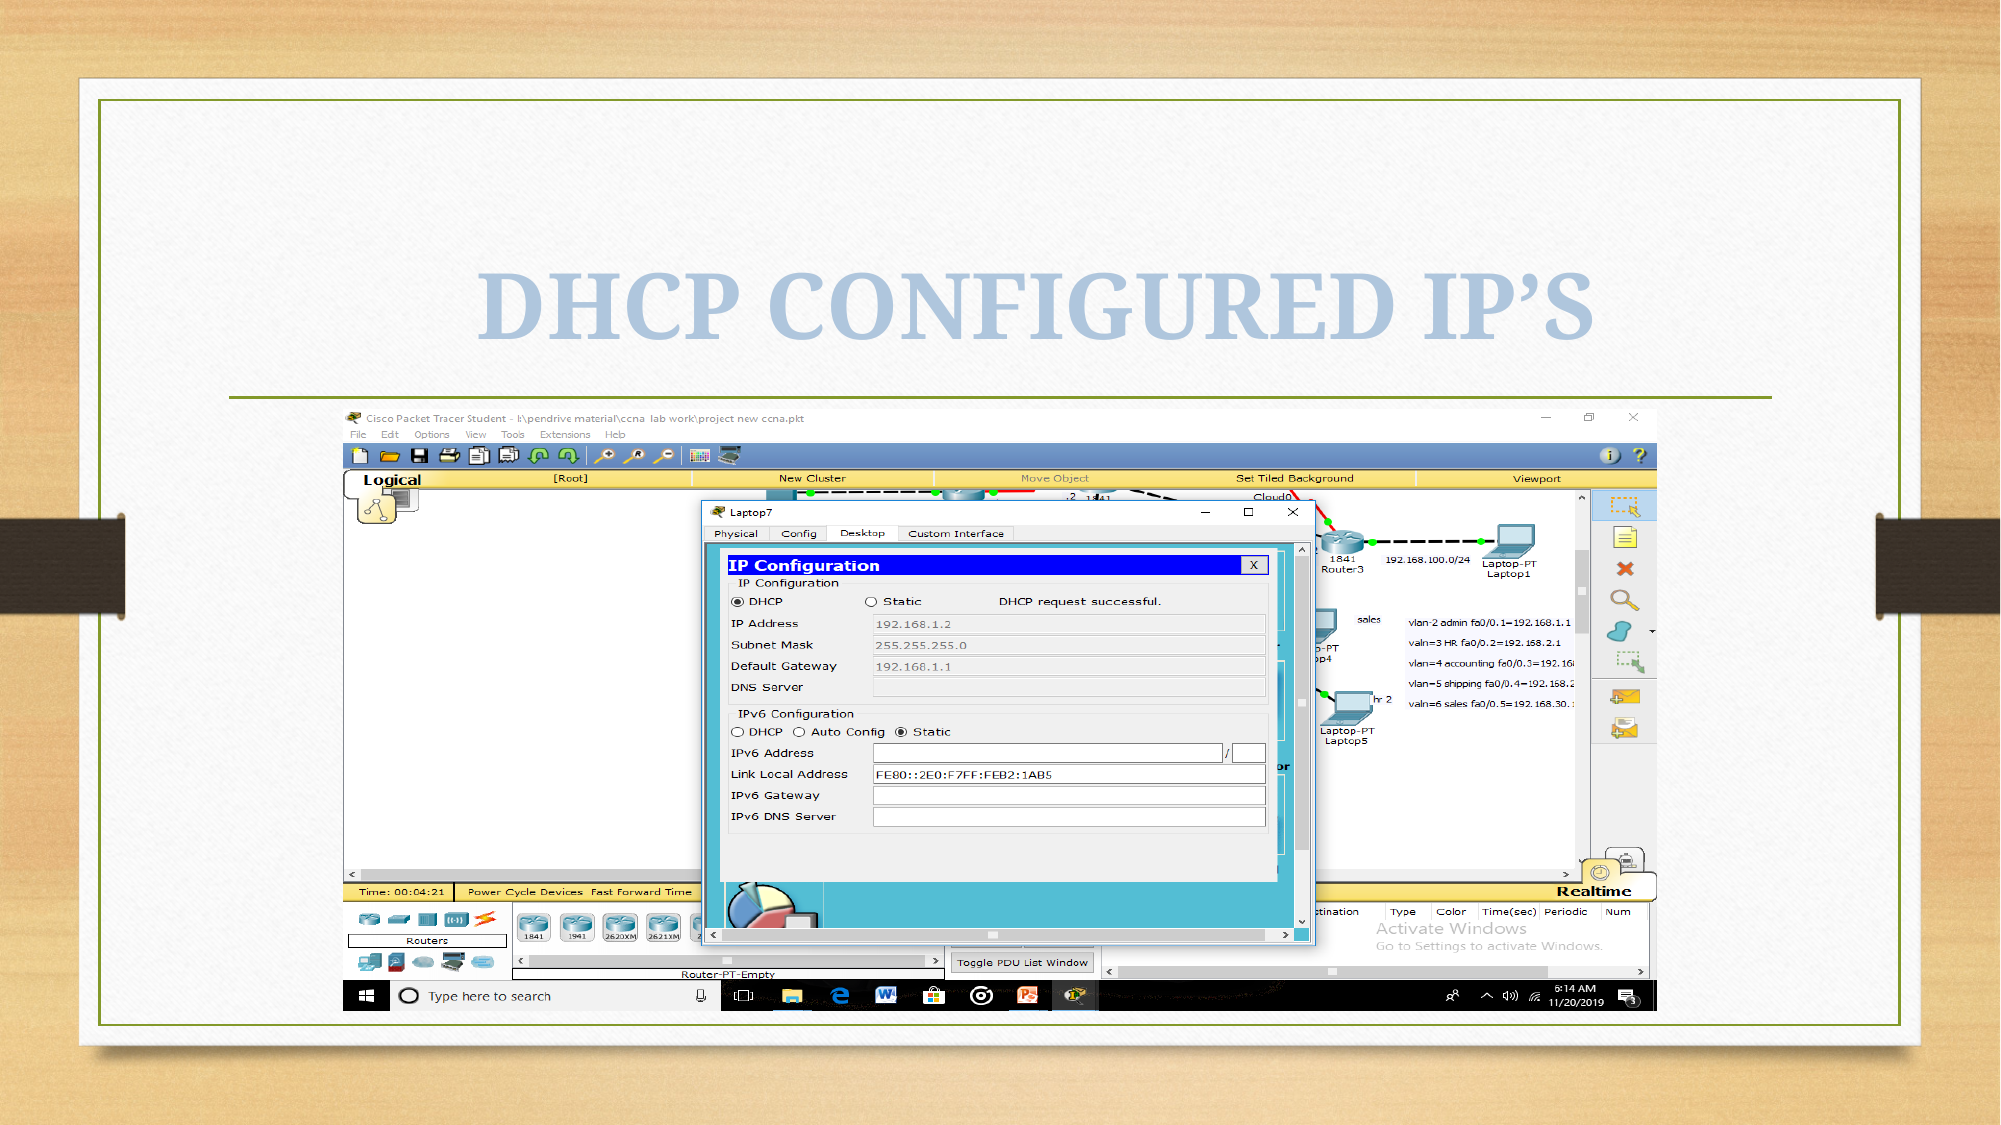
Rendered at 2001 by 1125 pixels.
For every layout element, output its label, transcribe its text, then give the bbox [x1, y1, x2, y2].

picture [0, 0, 2001, 1125]
title DHCP CONFIGURED IP’S [368, 227, 1707, 379]
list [343, 409, 1657, 1011]
